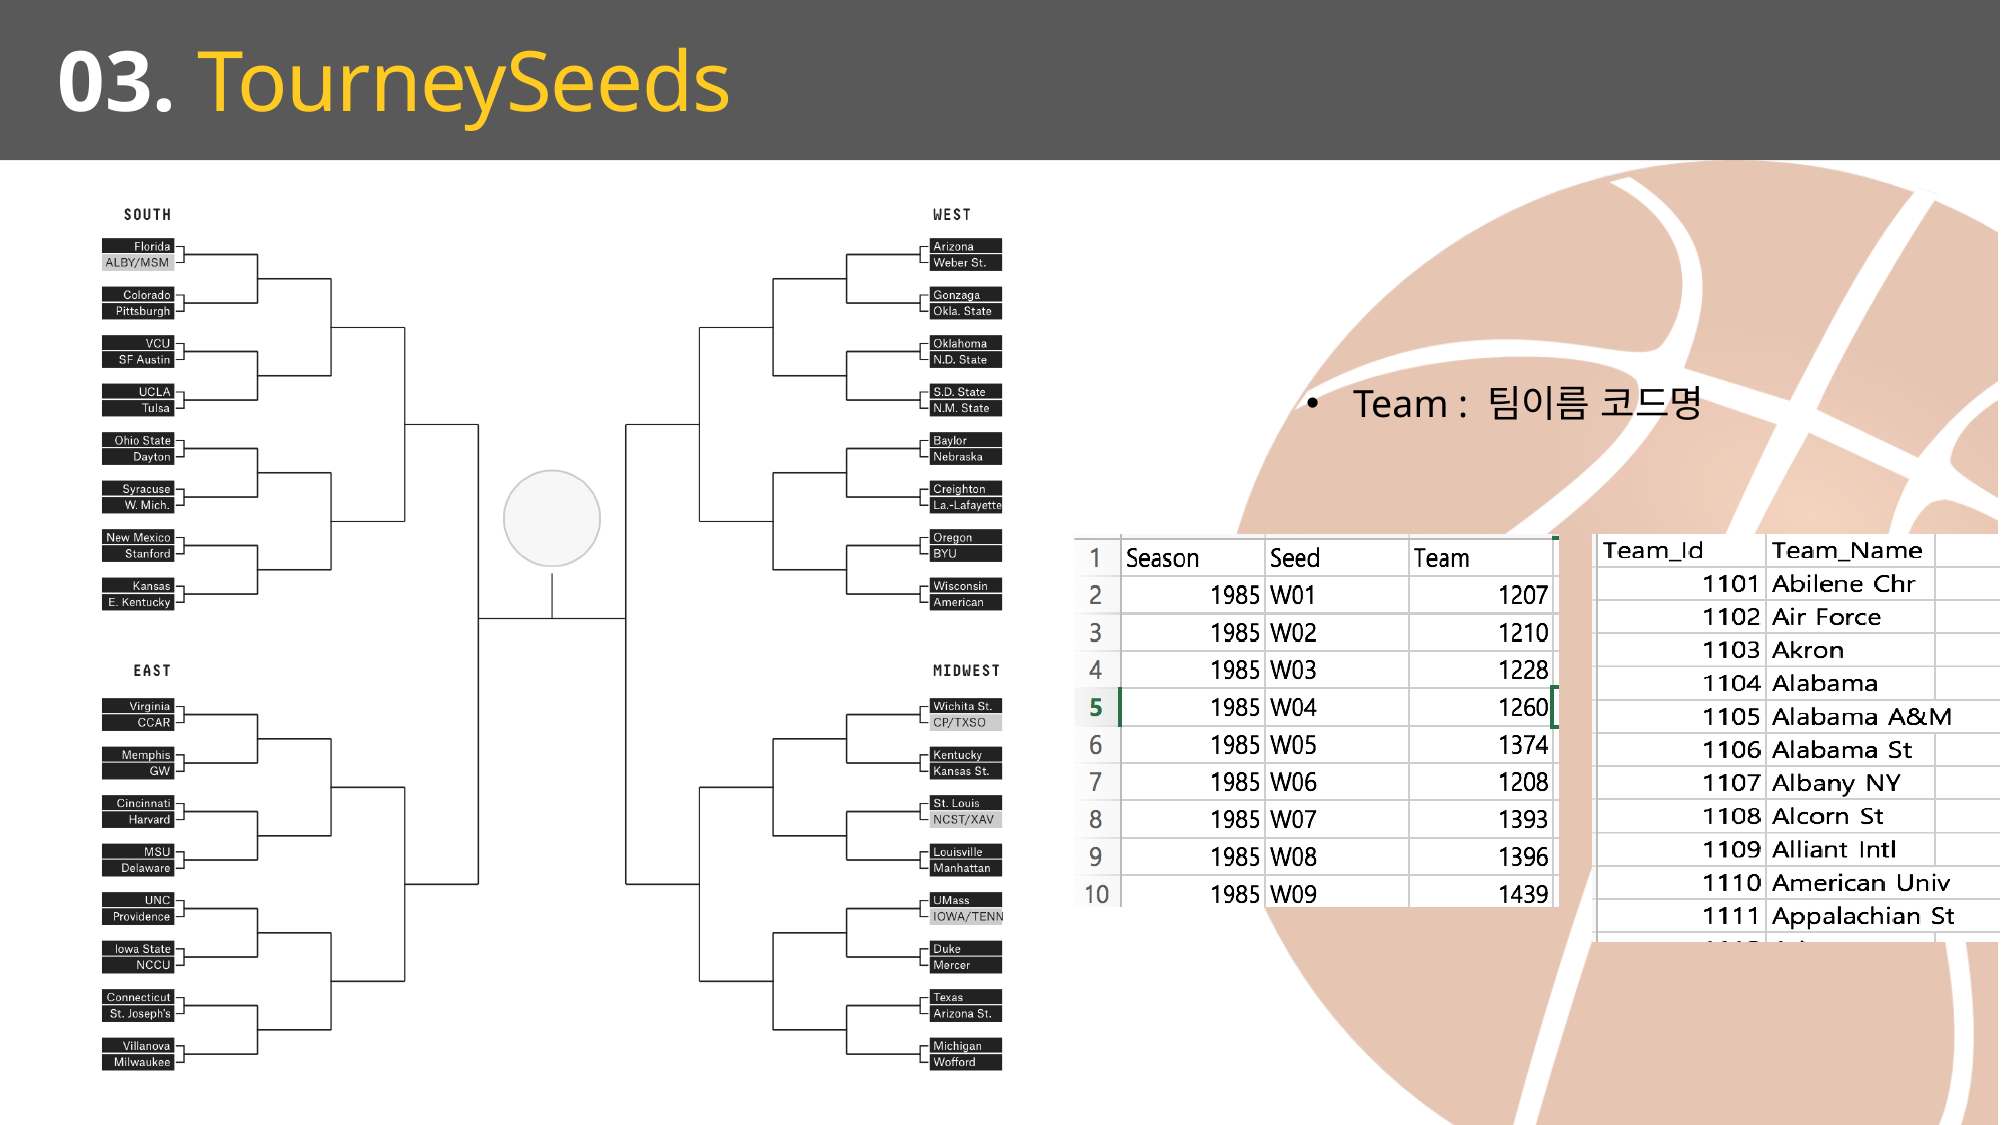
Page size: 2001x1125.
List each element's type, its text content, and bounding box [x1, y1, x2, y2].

text_box Team : 팀이름 코드명 [1291, 372, 2000, 433]
text_box 03. TourneySeeds [42, 20, 748, 136]
picture [1592, 534, 2000, 942]
picture [1074, 534, 1559, 907]
picture [74, 203, 1041, 1087]
